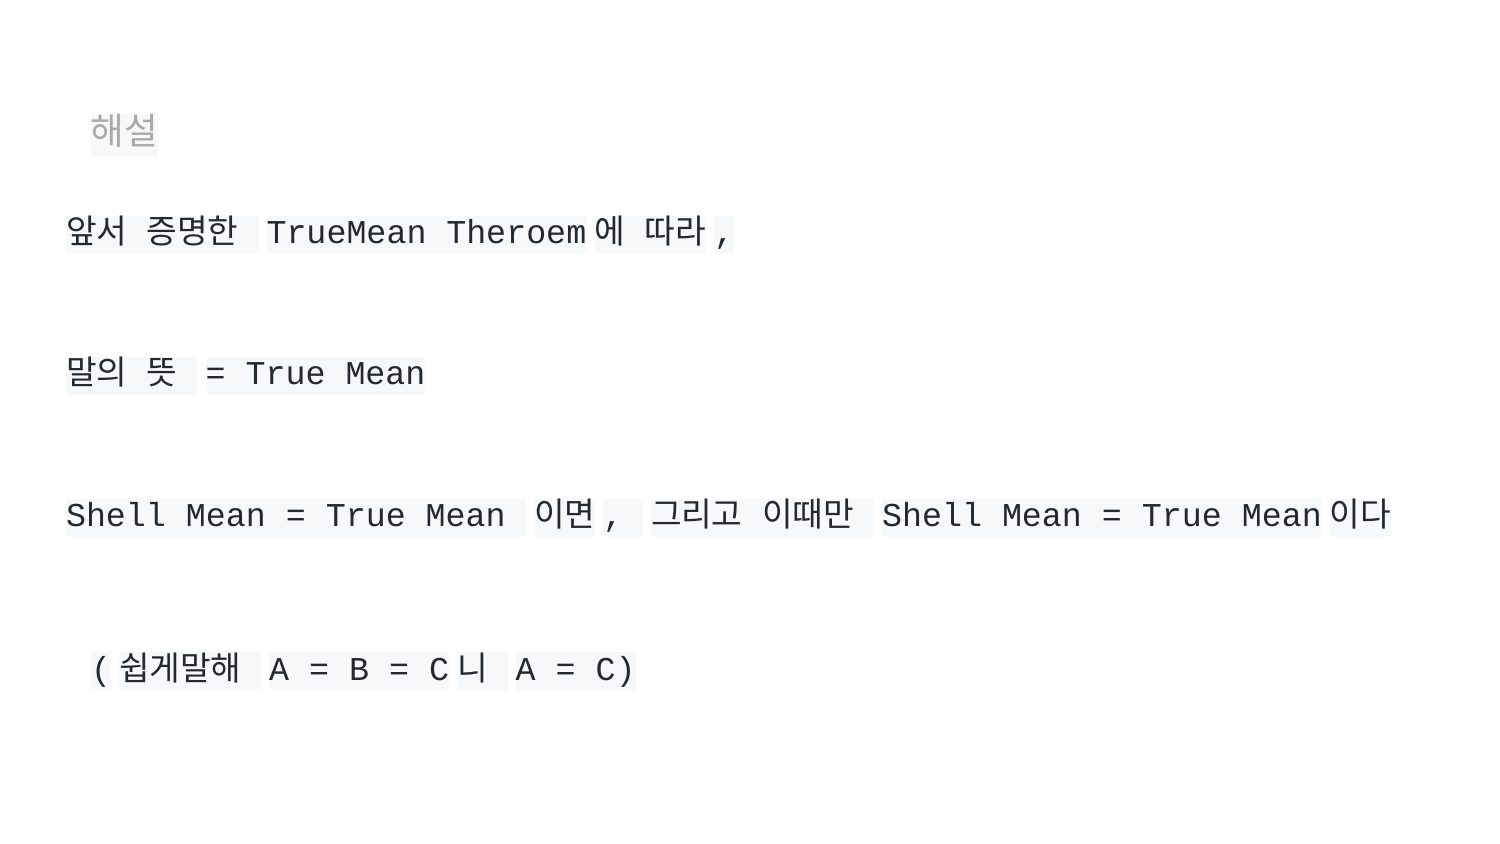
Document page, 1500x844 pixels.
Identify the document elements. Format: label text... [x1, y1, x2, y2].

list 앞서 증명한 TrueMean Theroem에 따라, 말의 뜻 = True Mean Shell Mean = True Mean 이면, 그리고 이때만 Shell Mean = True Mean이다 (쉽게말해 A = B = C니 A = C) [51, 189, 1449, 750]
title 해설 [51, 72, 1449, 167]
